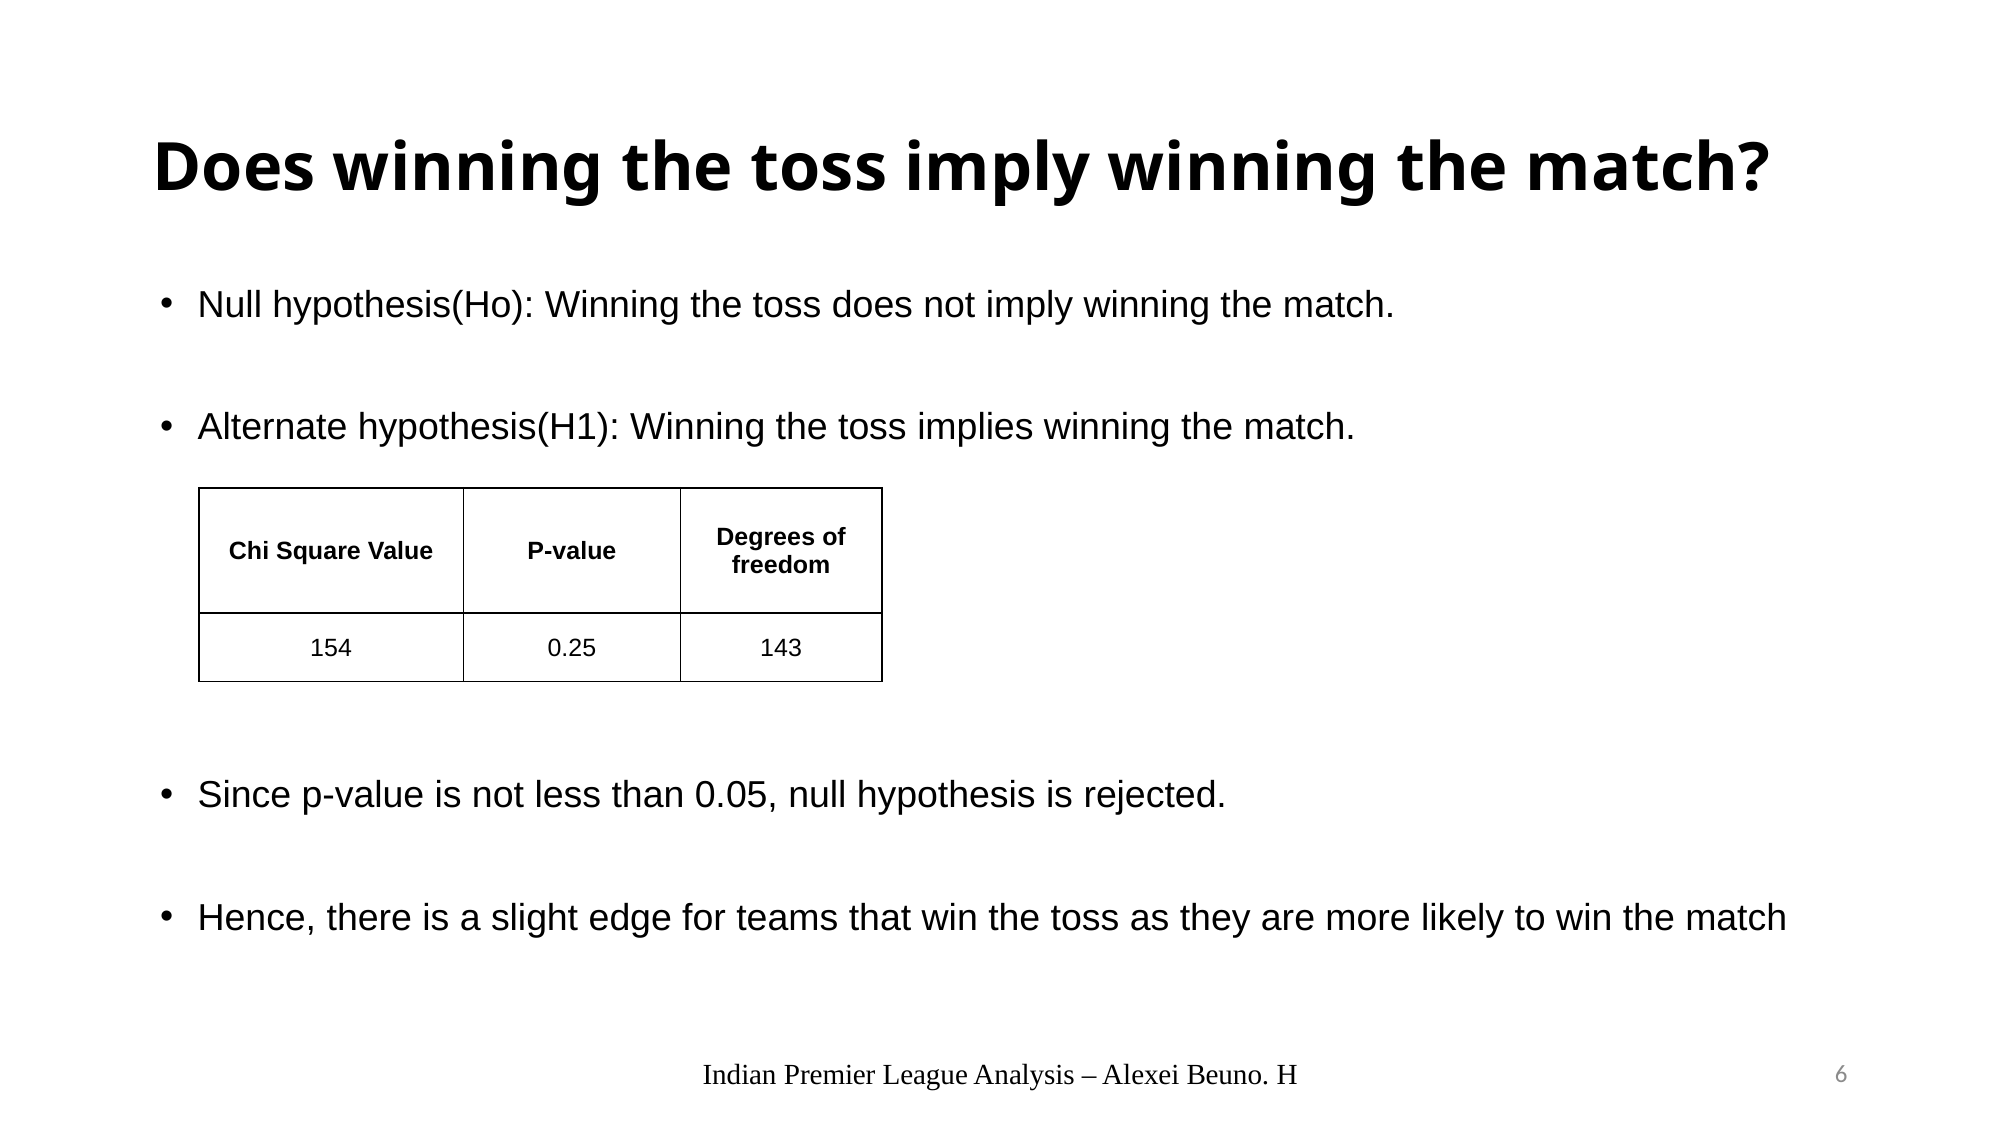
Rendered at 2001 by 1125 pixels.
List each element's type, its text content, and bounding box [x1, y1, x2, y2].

table_cell 143 [681, 614, 881, 681]
table_header P-value [464, 489, 680, 612]
slide_number 6 [1412, 1042, 1863, 1103]
footer Indian Premier League Analysis – Alexei Beuno. H [662, 1042, 1338, 1103]
list Null hypothesis(Ho): Winning the toss does not imply winning the match. Alternate hypothesis(H1): Winning the toss implies winning the match. Since p-value is not less than 0.05, null hypothesis is rejected. Hence, there is a slight edge for teams that win the toss as they are more likely to win the match [145, 277, 1871, 992]
table_header Chi Square Value [200, 489, 463, 612]
table_header Degrees of freedom [681, 489, 881, 612]
table_cell 154 [200, 614, 463, 681]
title Does winning the toss imply winning the match? [137, 59, 1863, 278]
table_cell 0.25 [464, 614, 680, 681]
